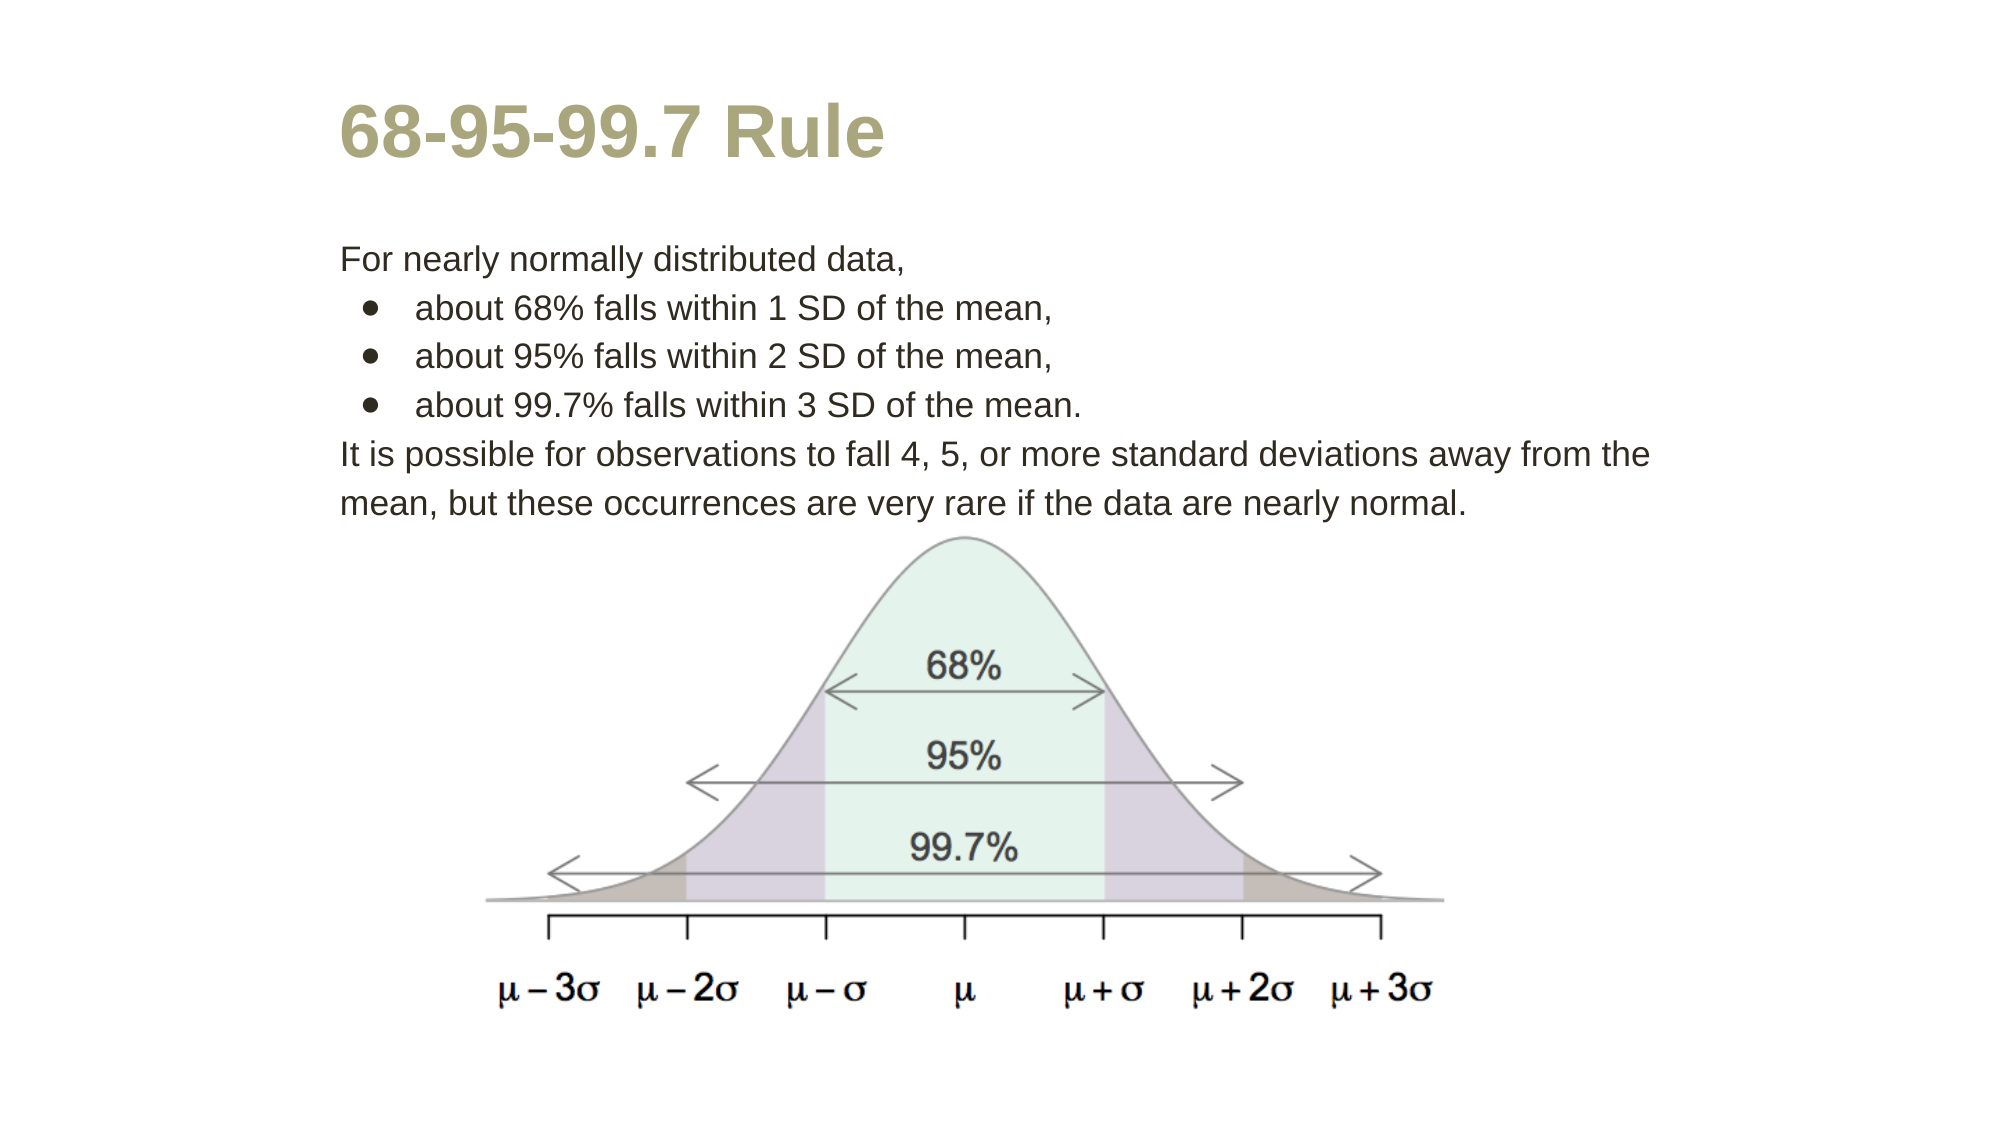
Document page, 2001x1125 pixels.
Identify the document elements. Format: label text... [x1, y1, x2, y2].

title 68-95-99.7 Rule [324, 0, 1675, 188]
picture [464, 524, 1461, 1023]
list For nearly normally distributed data, about 68% falls within 1 SD of the mean, about 95% falls within 2 SD of the mean, about 99.7% falls within 3 SD of the mean. It is possible for observations to fall 4, 5, or more standard deviations away from the mean, but these occurrences are very rare if the data are nearly normal. [325, 214, 1675, 384]
